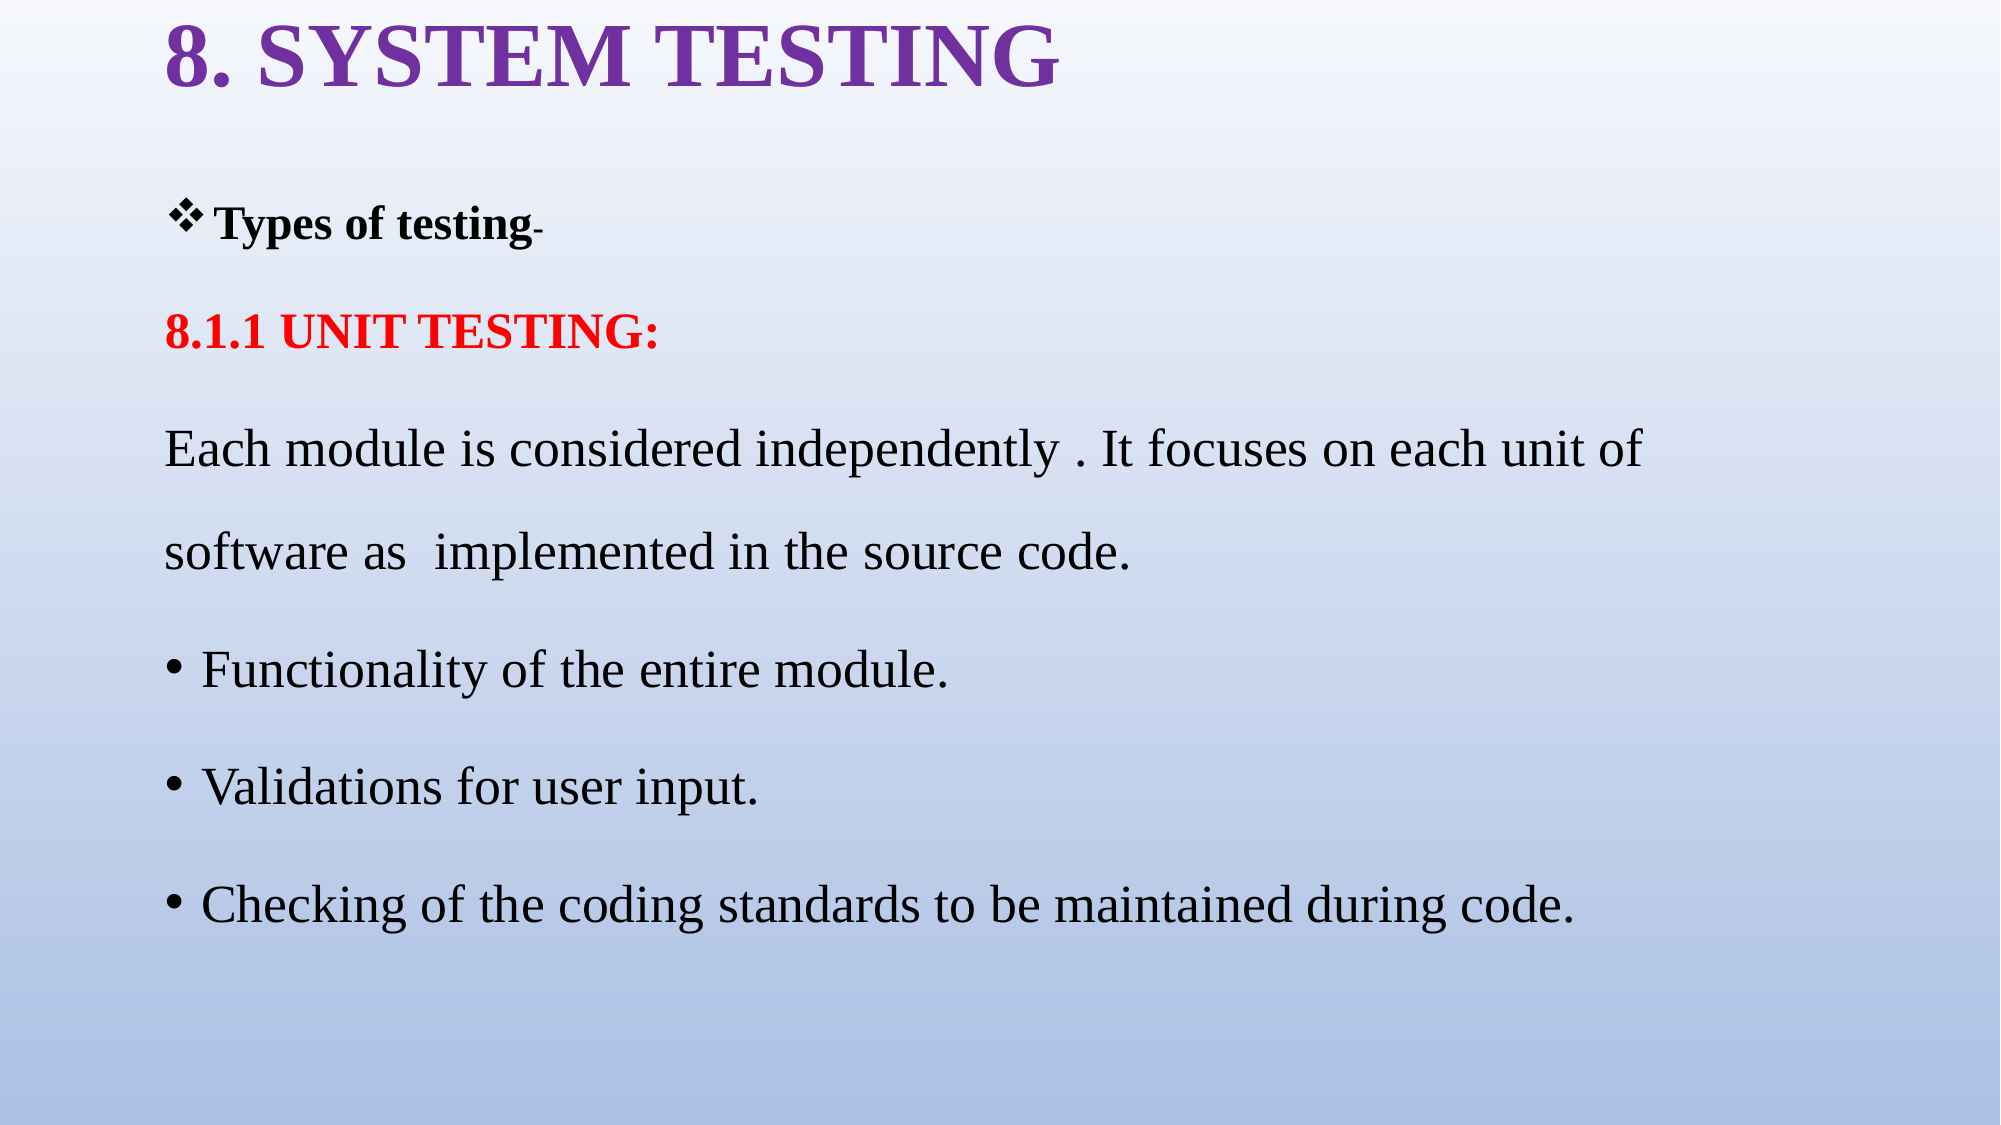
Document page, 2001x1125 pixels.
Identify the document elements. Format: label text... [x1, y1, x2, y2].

list Types of testing- 8.1.1 UNIT TESTING: Each module is considered independently . It focuses on each unit of software as implemented in the source code. Functionality of the entire module. Validations for user input. Checking of the coding standards to be maintained during code. [149, 190, 1850, 942]
title 8. SYSTEM TESTING [149, 0, 1851, 115]
